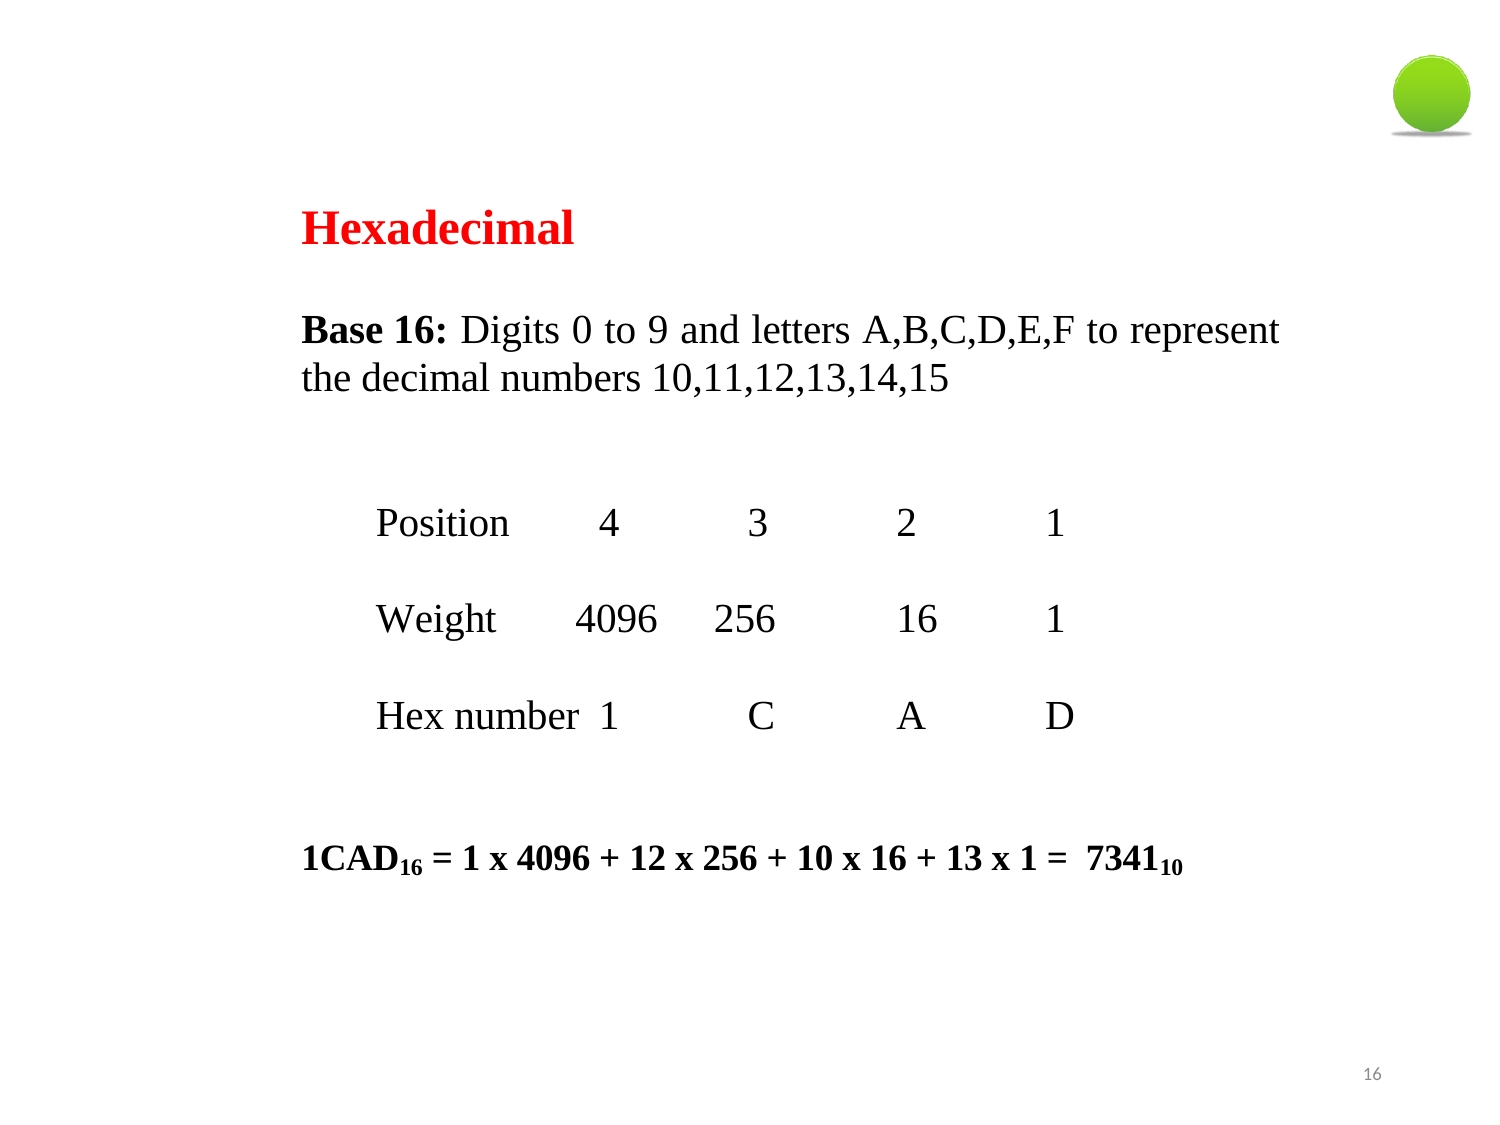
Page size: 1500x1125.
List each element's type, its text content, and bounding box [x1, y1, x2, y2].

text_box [301, 197, 1279, 907]
slide_number 16 [1059, 1042, 1397, 1103]
picture [1389, 54, 1473, 138]
